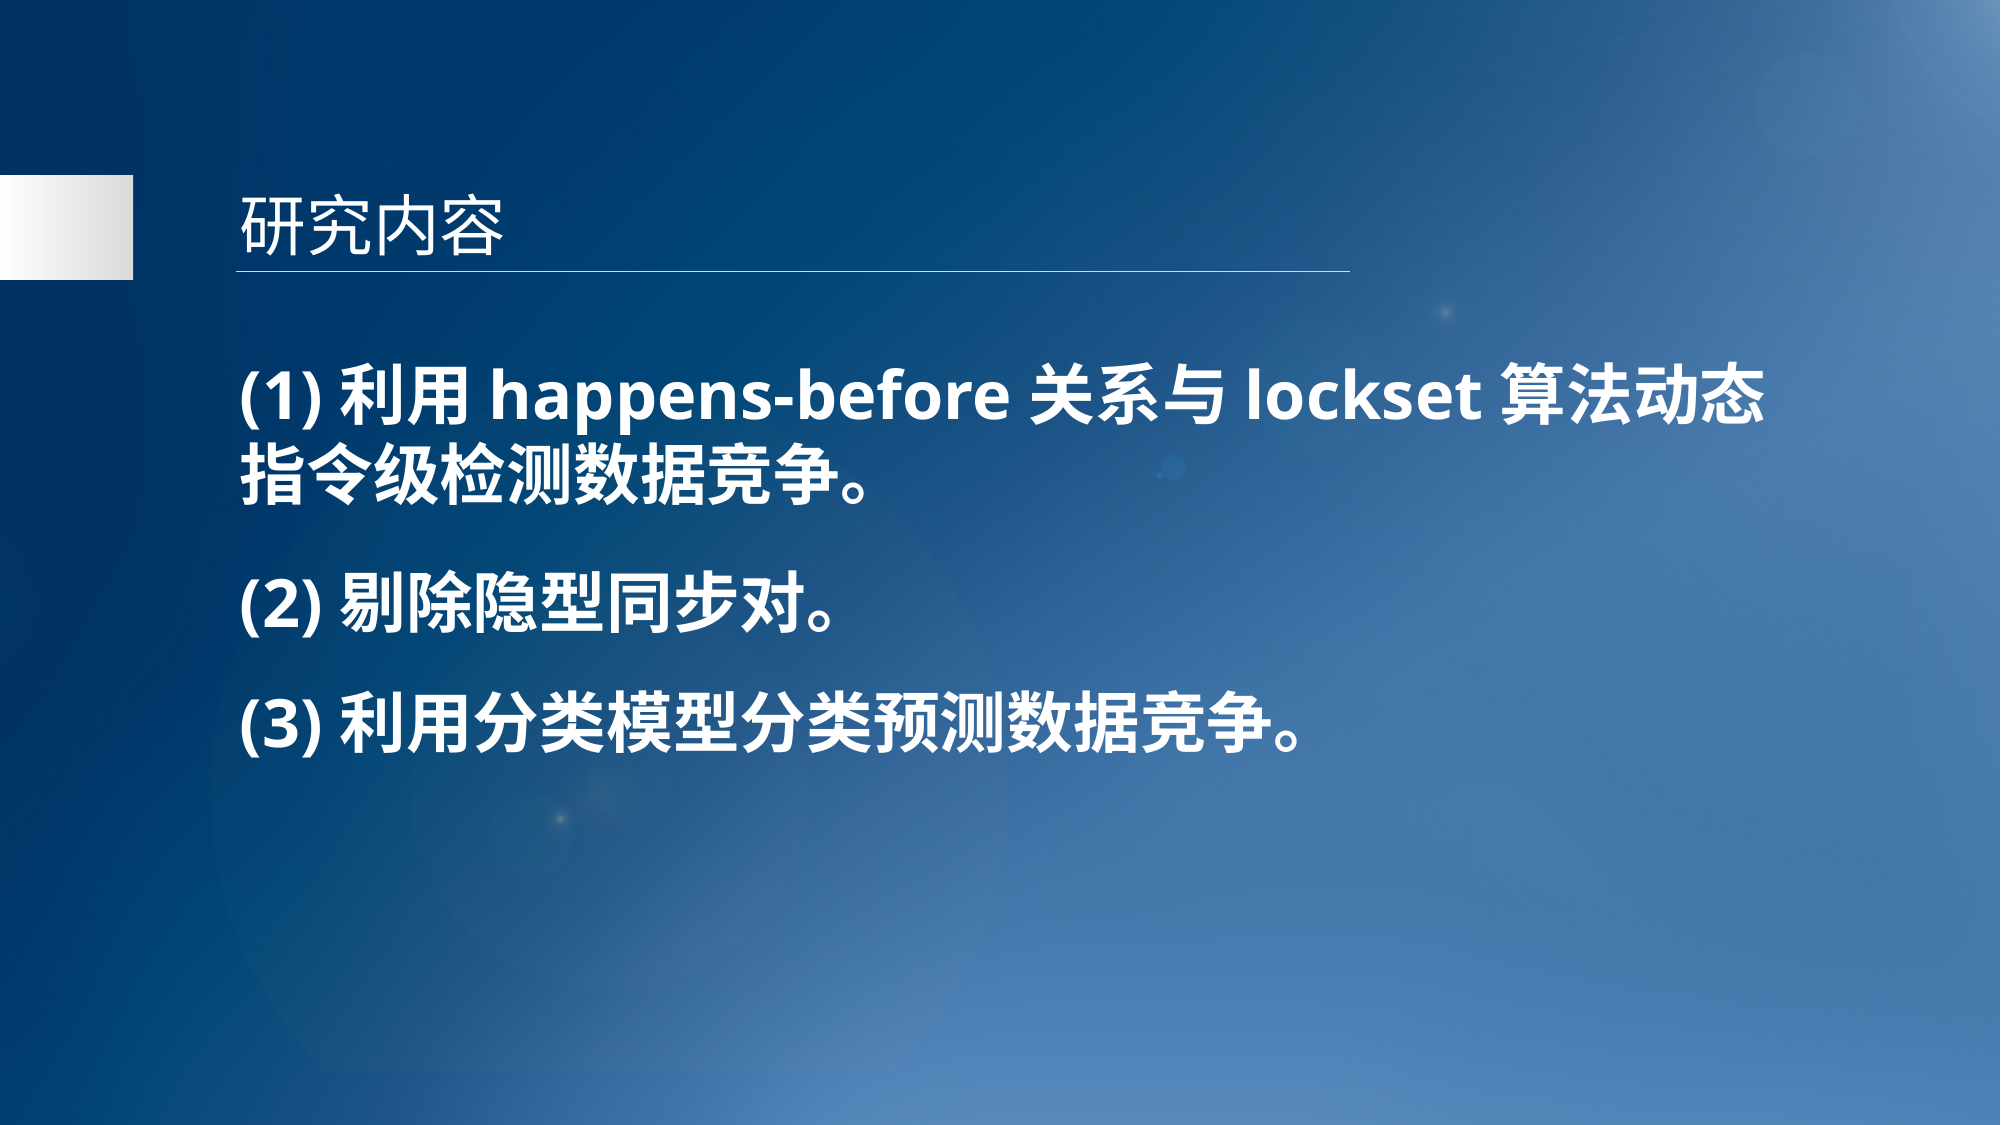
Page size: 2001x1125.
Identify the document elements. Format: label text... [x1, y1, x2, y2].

text_box [0, 175, 134, 280]
text_box (1)利用happens-before关系与lockset算法动态指令级检测数据竞争。 (2)剔除隐型同步对。 (3)利用分类模型分类预测数据竞争。 [224, 345, 1789, 1088]
picture [0, 0, 2000, 1125]
text_box 研究内容 [224, 176, 1455, 271]
